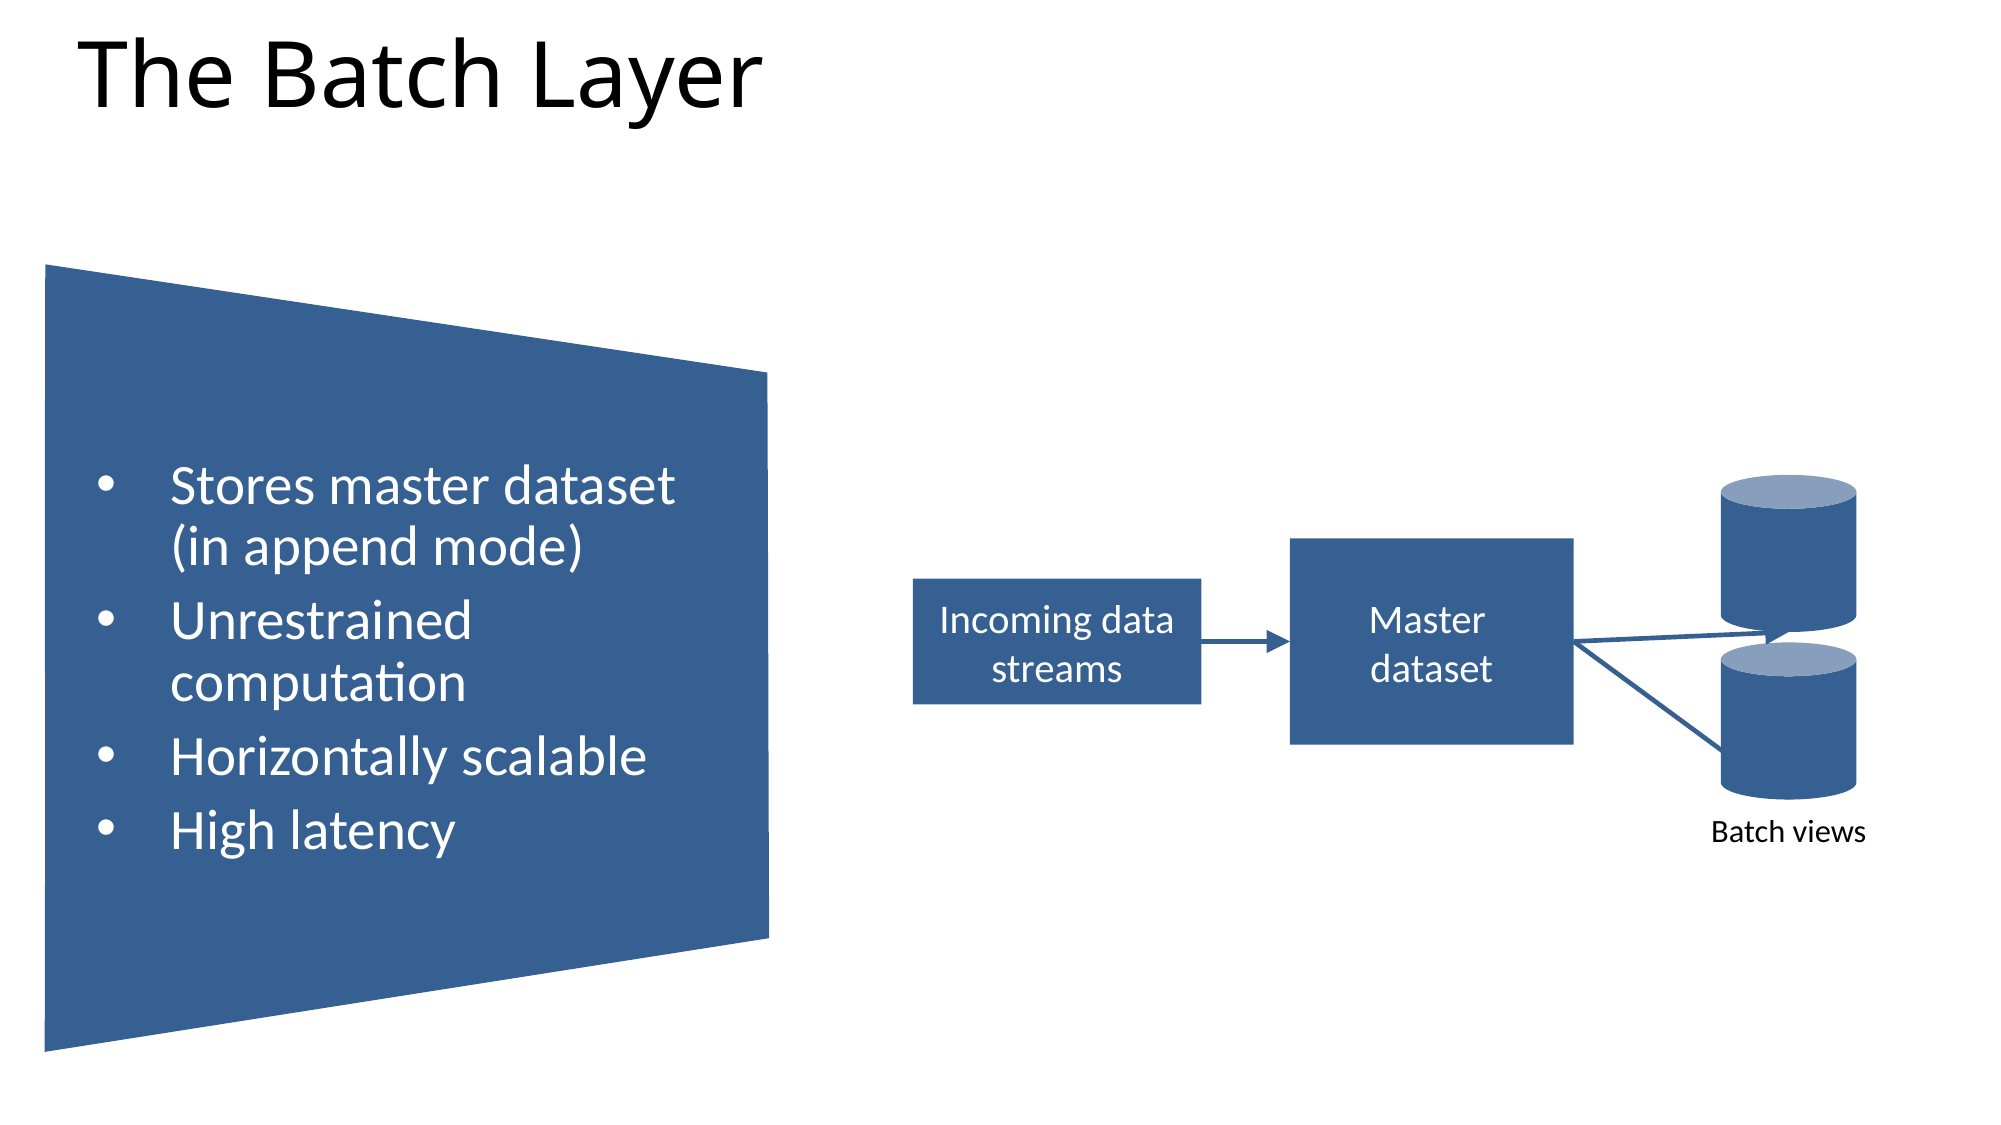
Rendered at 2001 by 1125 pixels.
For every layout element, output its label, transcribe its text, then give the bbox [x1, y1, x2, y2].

text_box Master dataset [1289, 538, 1574, 745]
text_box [1573, 641, 1721, 722]
text_box Incoming data streams [912, 578, 1202, 705]
text_box 25 [1728, 645, 1854, 674]
text_box [1724, 477, 1854, 506]
text_box [1718, 472, 1859, 635]
text_box [1718, 640, 1859, 802]
text_box Batch views [1686, 441, 1892, 857]
text_box Stores master dataset (in append mode) Unrestrained computation Horizontally scalable High latency [44, 264, 770, 1052]
title The Batch Layer [62, 29, 1953, 205]
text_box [1573, 553, 1721, 640]
